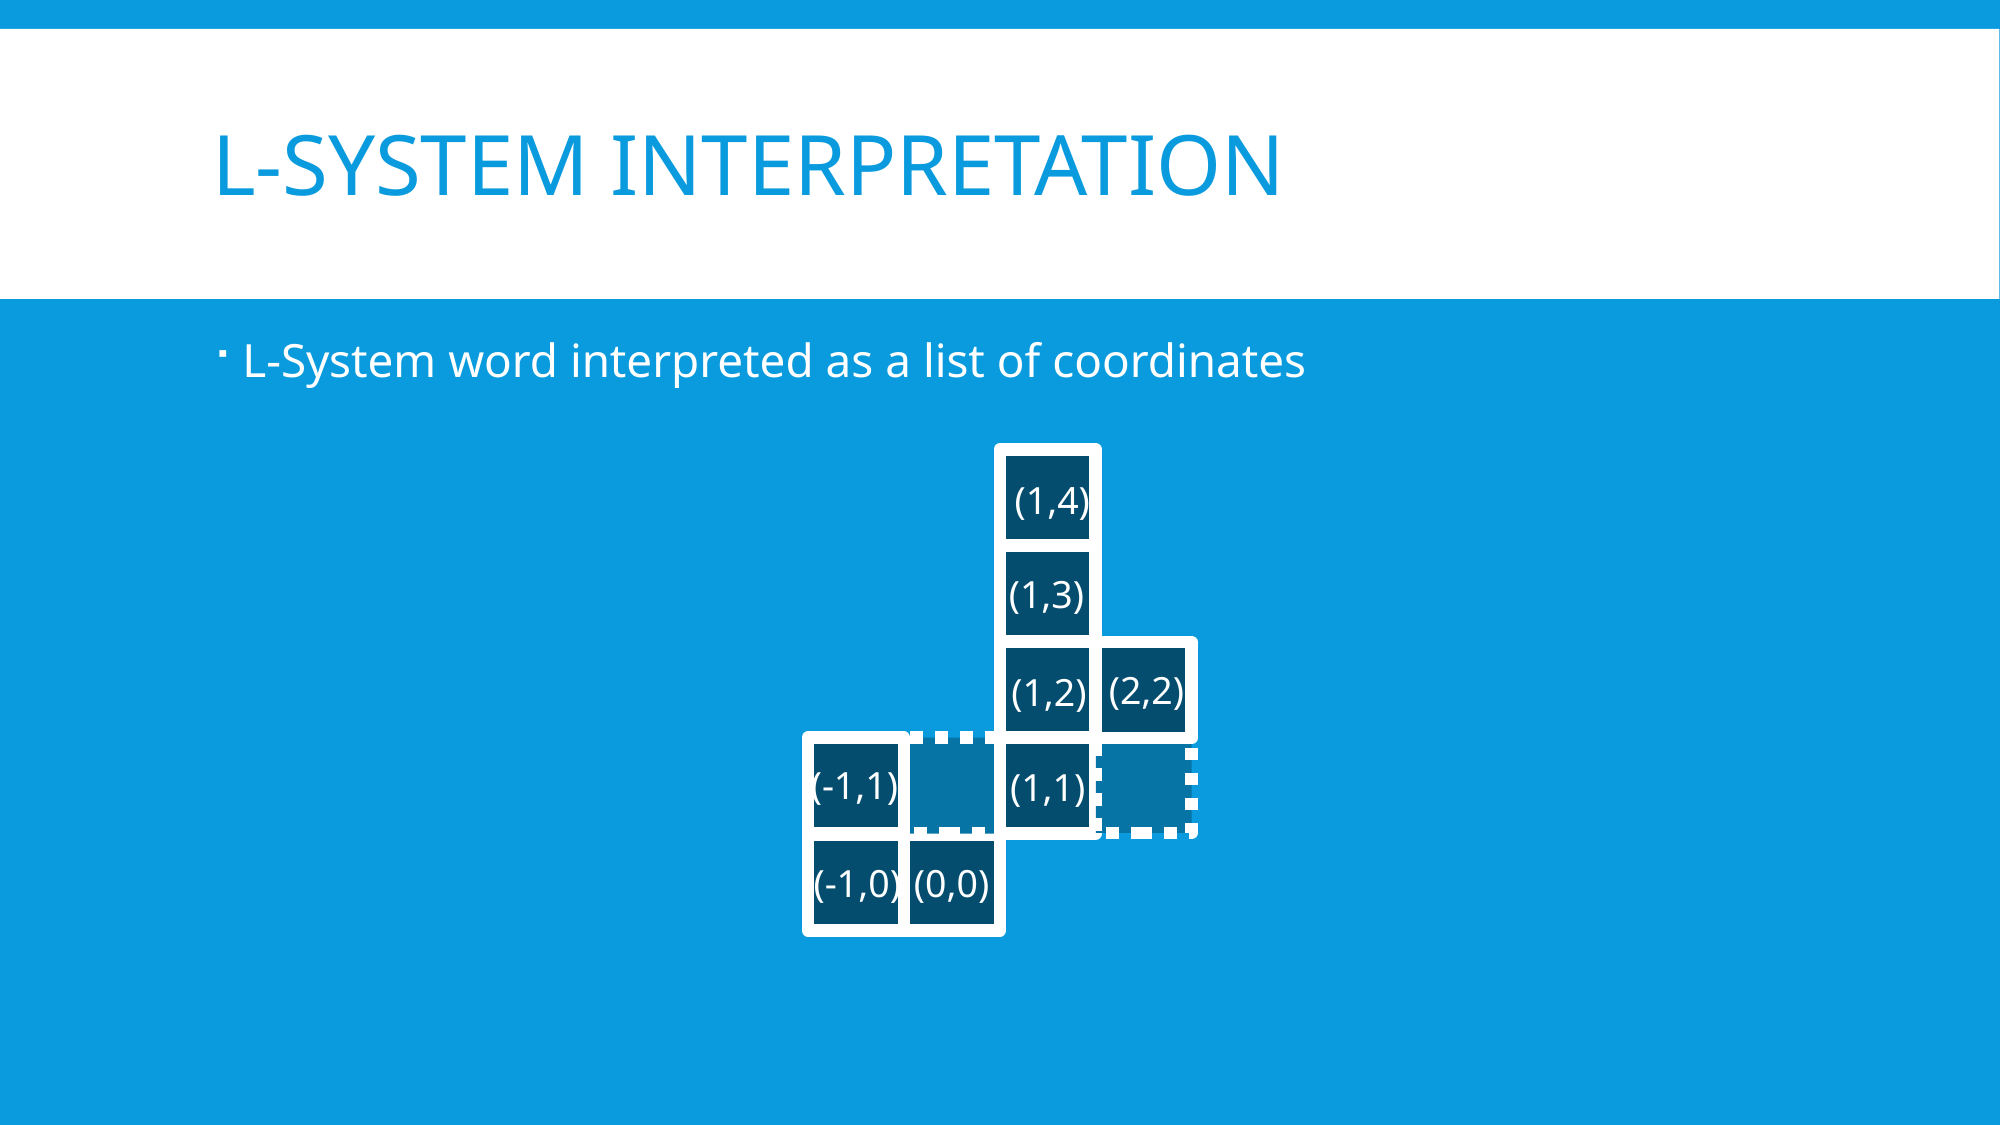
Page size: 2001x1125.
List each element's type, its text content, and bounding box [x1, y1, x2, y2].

list L-System word interpreted as a list of coordinates [197, 329, 1803, 1020]
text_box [799, 449, 1198, 931]
title L-system Interpretation [197, 46, 1803, 295]
